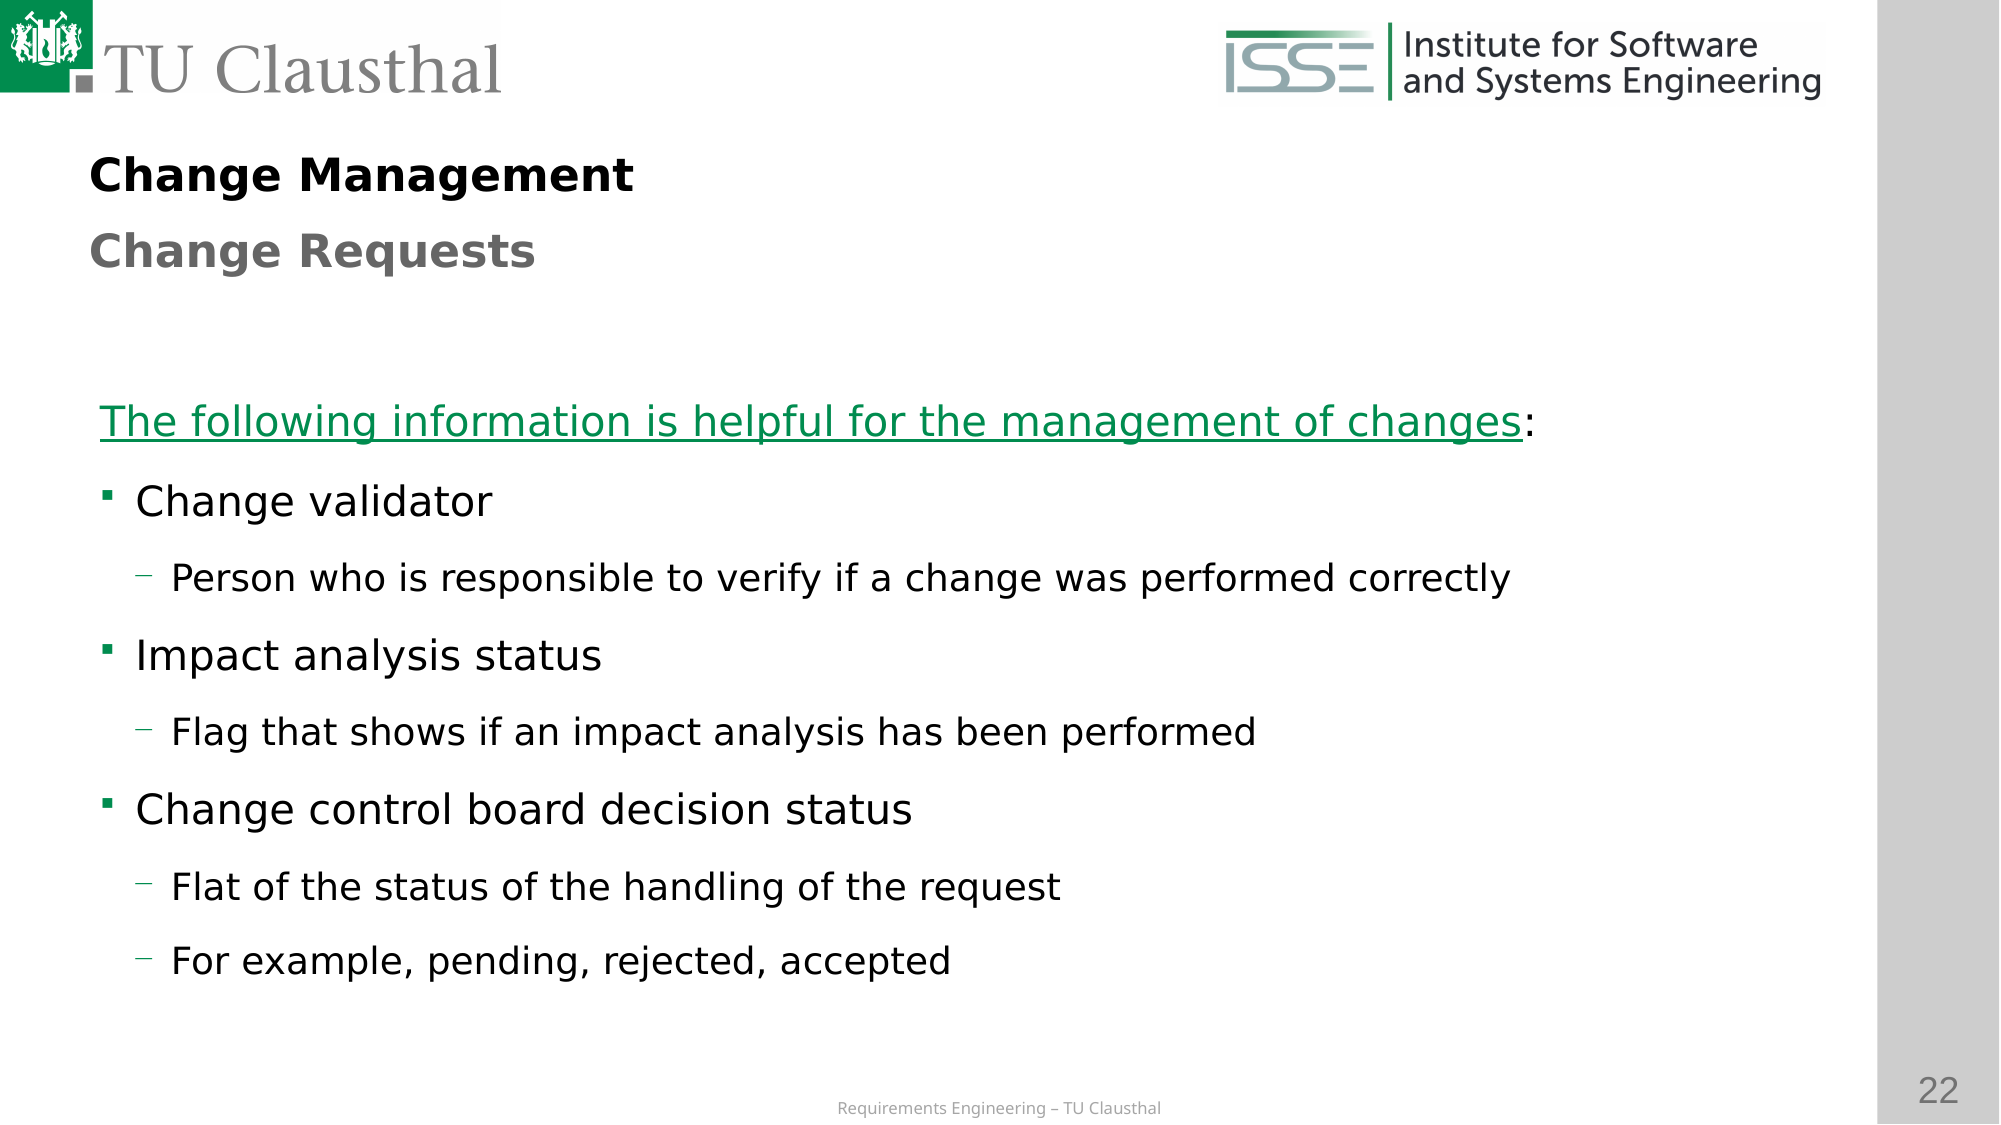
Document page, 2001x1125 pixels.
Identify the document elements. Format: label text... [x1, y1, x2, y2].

text_box Change Requests [88, 207, 1789, 290]
picture [0, 0, 501, 93]
text_box [74, 280, 1424, 995]
list The following information is helpful for the management of changes: Change validator Person who is responsible to verify if a change was performed correctly Impact analysis status Flag that shows if an impact analysis has been performed Change control board decision status Flat of the status of the handling of the request For example, pending, rejected, accepted [99, 290, 1837, 1087]
text_box Change Management [88, 118, 1789, 201]
picture [1218, 22, 1826, 107]
